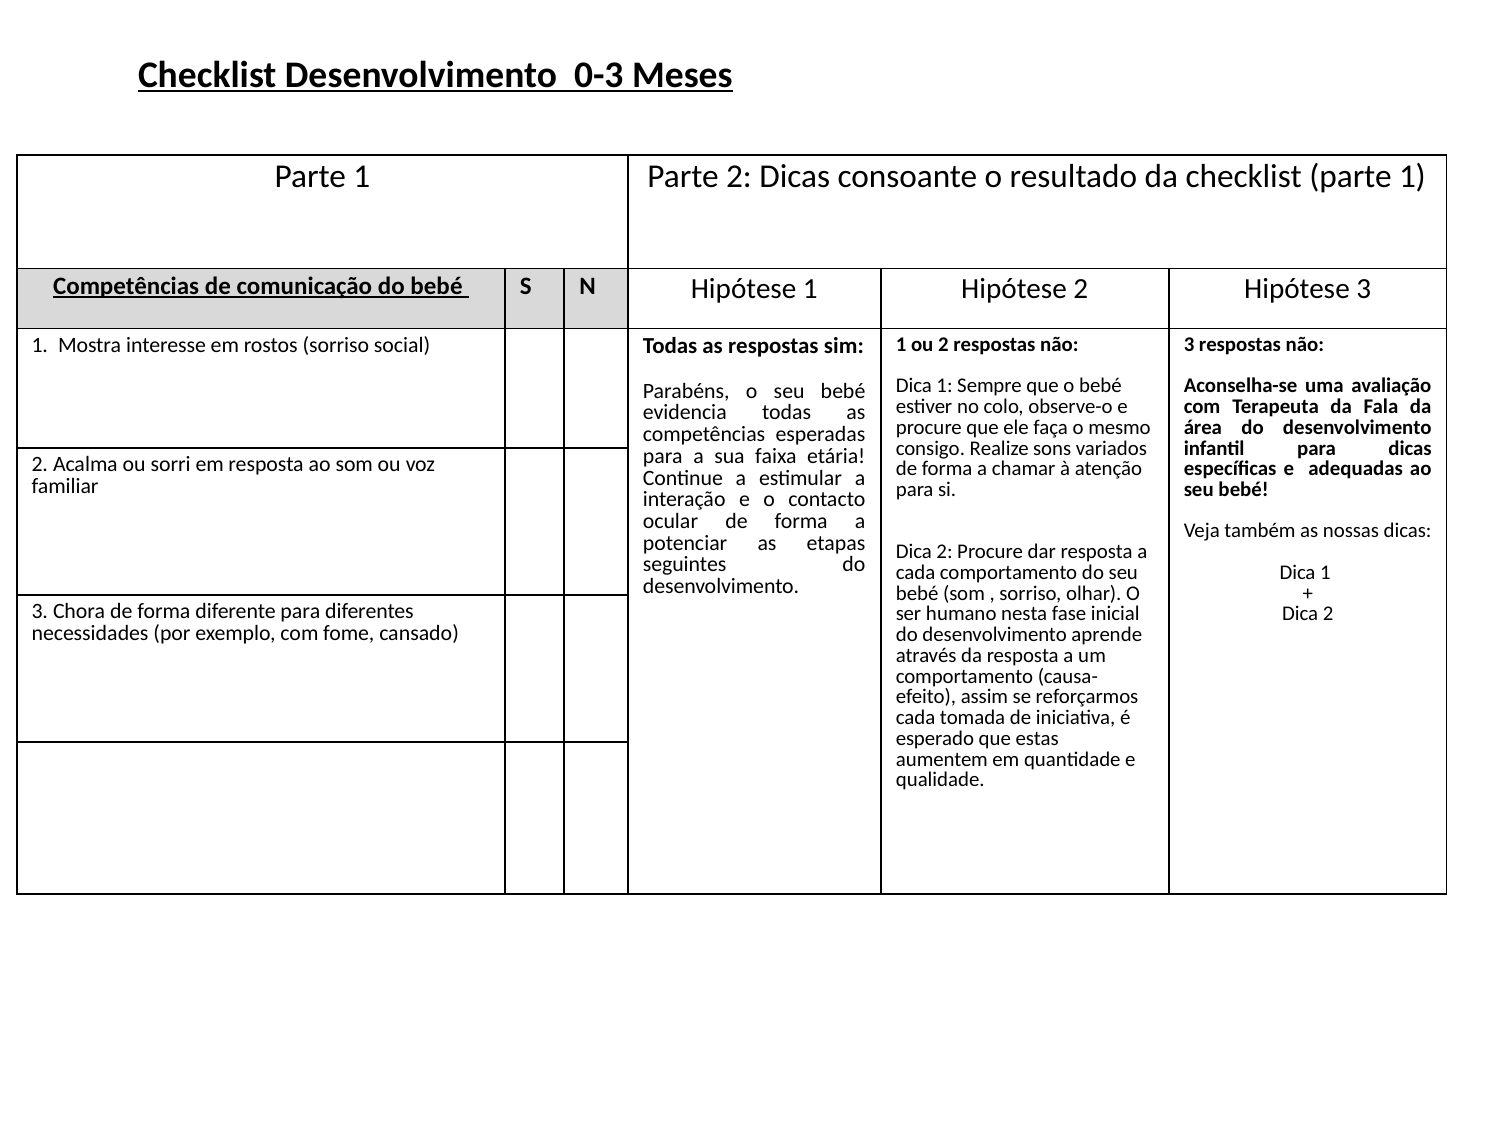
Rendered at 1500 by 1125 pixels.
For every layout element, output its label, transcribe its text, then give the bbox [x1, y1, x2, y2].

table_cell 2. Acalma ou sorri em resposta ao som ou voz familiar [18, 449, 504, 594]
table_cell Todas as respostas sim: Parabéns, o seu bebé evidencia todas as competências esperadas para a sua faixa etária! Continue a estimular a interação e o contacto ocular de forma a potenciar as etapas seguintes do desenvolvimento. [629, 329, 880, 893]
table_cell N [565, 269, 627, 328]
text_box Checklist Desenvolvimento 0-3 Meses [123, 39, 749, 102]
table_cell [18, 743, 504, 893]
table_cell [565, 329, 627, 447]
table_cell [565, 449, 627, 594]
table_cell [565, 596, 627, 741]
table_cell S [506, 269, 563, 328]
table_cell [506, 596, 563, 741]
table_cell Hipótese 1 [629, 269, 880, 328]
table_cell [506, 449, 563, 594]
table_cell 3. Chora de forma diferente para diferentes necessidades (por exemplo, com fome, cansado) [18, 596, 504, 741]
table_cell 1 ou 2 respostas não: Dica 1: Sempre que o bebé estiver no colo, observe-o e procure que ele faça o mesmo consigo. Realize sons variados de forma a chamar à atenção para si. Dica 2: Procure dar resposta a cada comportamento do seu bebé (som , sorriso, olhar). O ser humano nesta fase inicial do desenvolvimento aprende através da resposta a um comportamento (causa-efeito), assim se reforçarmos cada tomada de iniciativa, é esperado que estas aumentem em quantidade e qualidade. [882, 329, 1168, 893]
table_cell Hipótese 3 [1170, 269, 1446, 328]
table_cell 1. Mostra interesse em rostos (sorriso social) [18, 329, 504, 447]
table_header Parte 1 [18, 156, 627, 268]
table_cell Hipótese 2 [882, 269, 1168, 328]
table_cell [565, 743, 627, 893]
table_cell Competências de comunicação do bebé [18, 269, 504, 328]
table_cell [506, 743, 563, 893]
table_cell 3 respostas não: Aconselha-se uma avaliação com Terapeuta da Fala da área do desenvolvimento infantil para dicas específicas e adequadas ao seu bebé! Veja também as nossas dicas: Dica 1 + Dica 2 [1170, 329, 1446, 893]
table_cell [506, 329, 563, 447]
table_header Parte 2: Dicas consoante o resultado da checklist (parte 1) [629, 156, 1446, 268]
